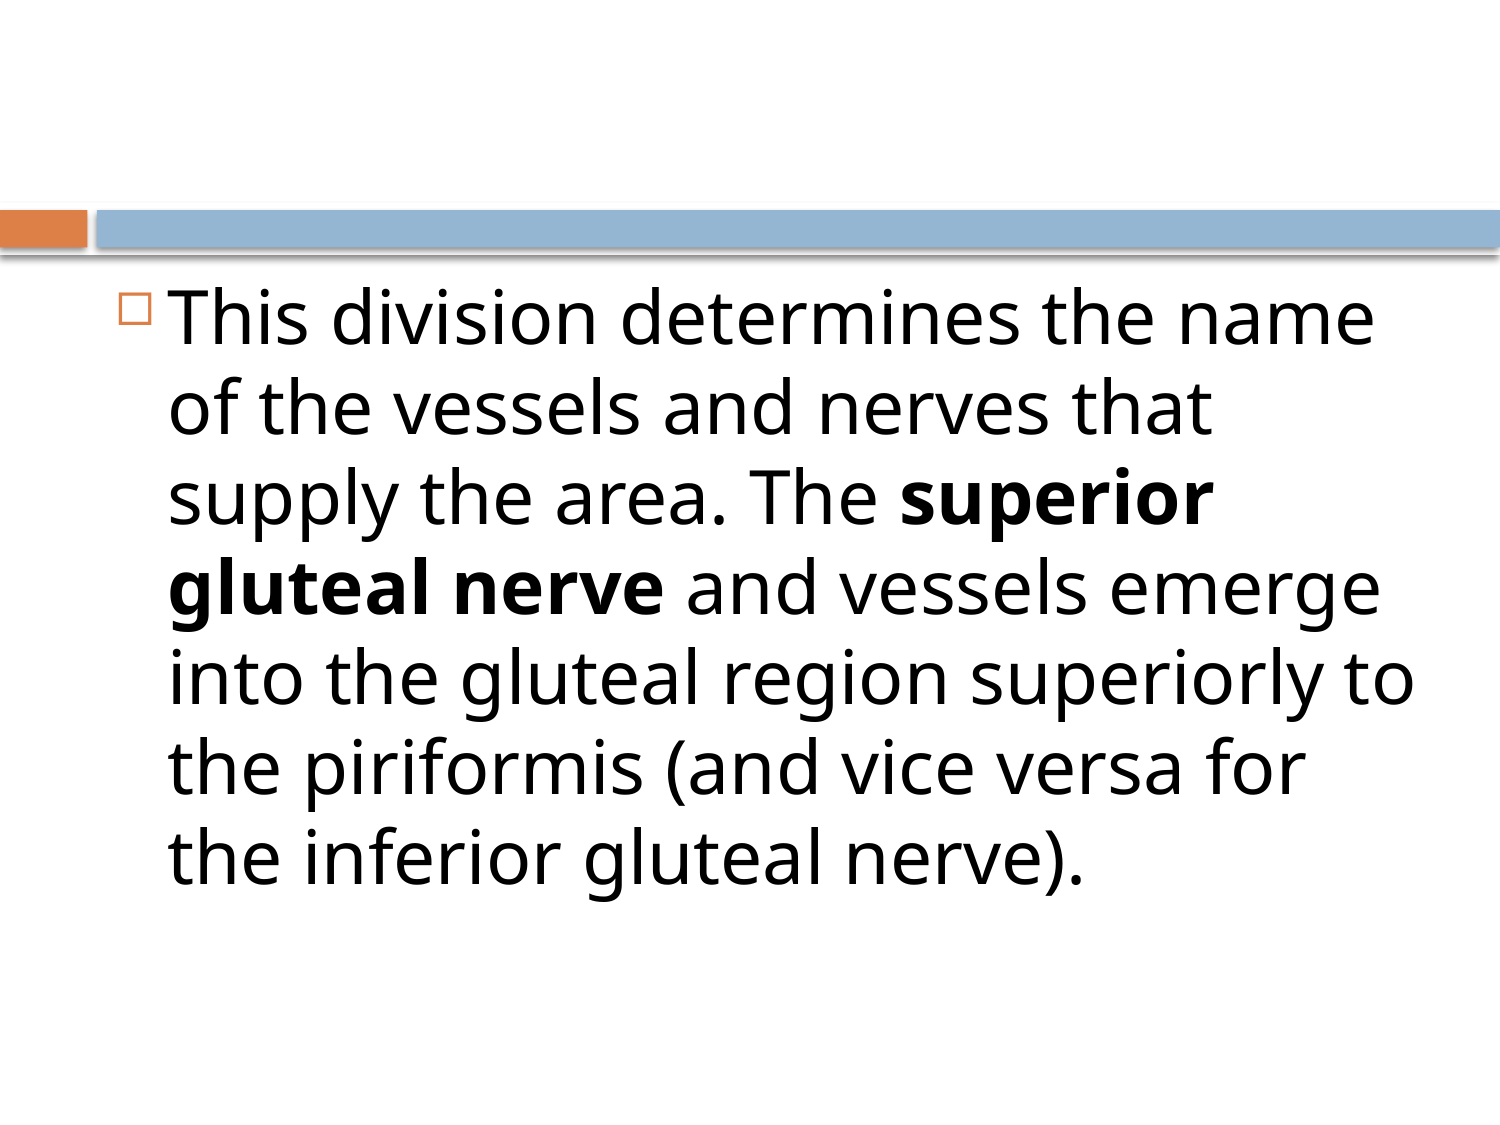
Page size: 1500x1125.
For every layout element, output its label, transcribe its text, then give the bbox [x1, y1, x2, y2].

list This division determines the name of the vessels and nerves that supply the area. The superior gluteal nerve and vessels emerge into the gluteal region superiorly to the piriformis (and vice versa for the inferior gluteal nerve). [100, 262, 1438, 1000]
